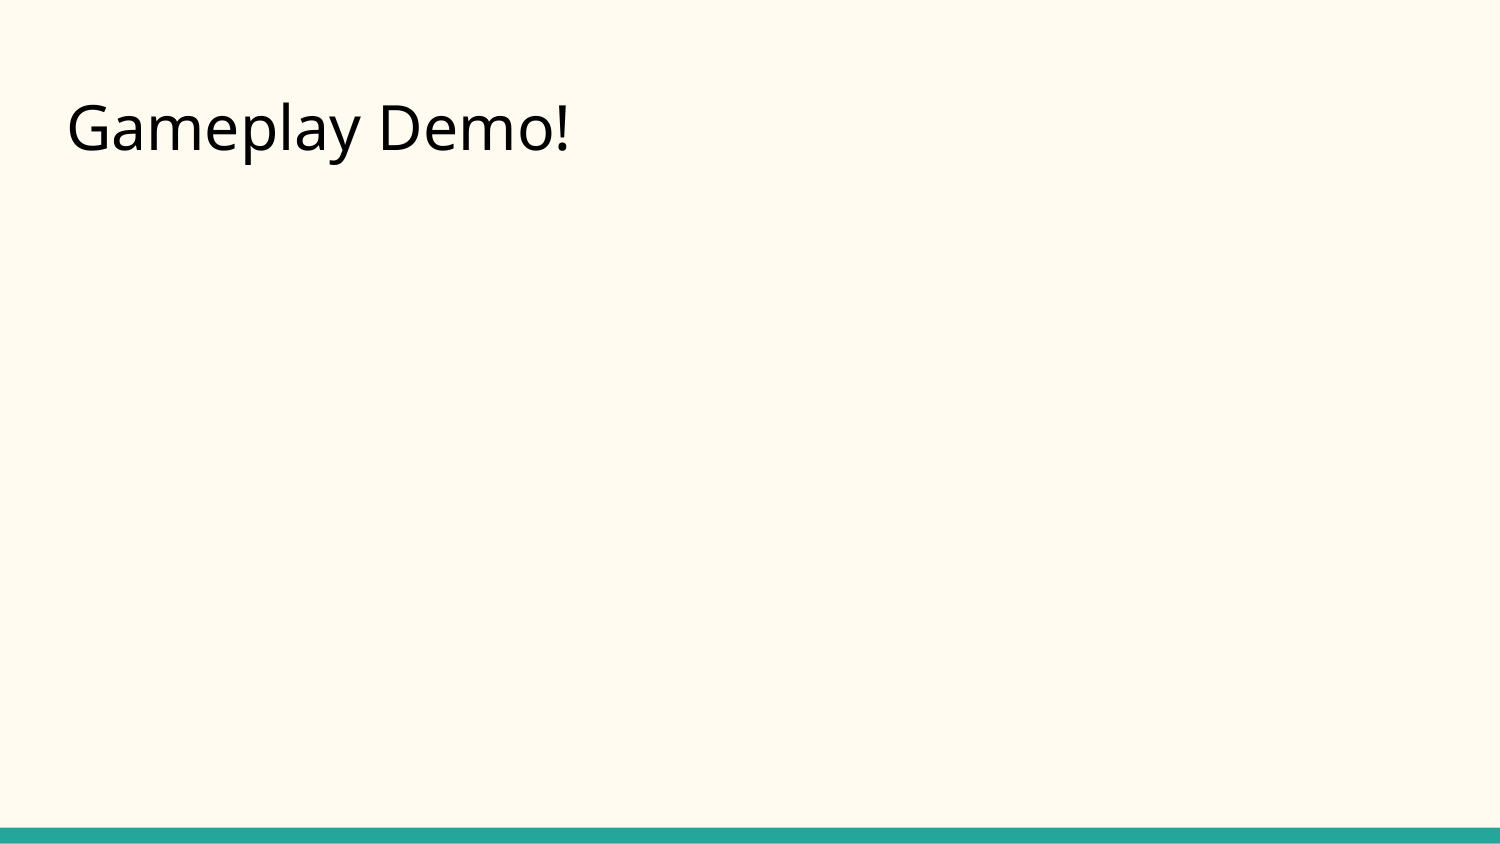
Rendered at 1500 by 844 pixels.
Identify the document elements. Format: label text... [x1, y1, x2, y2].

title Gameplay Demo! [51, 72, 1449, 174]
